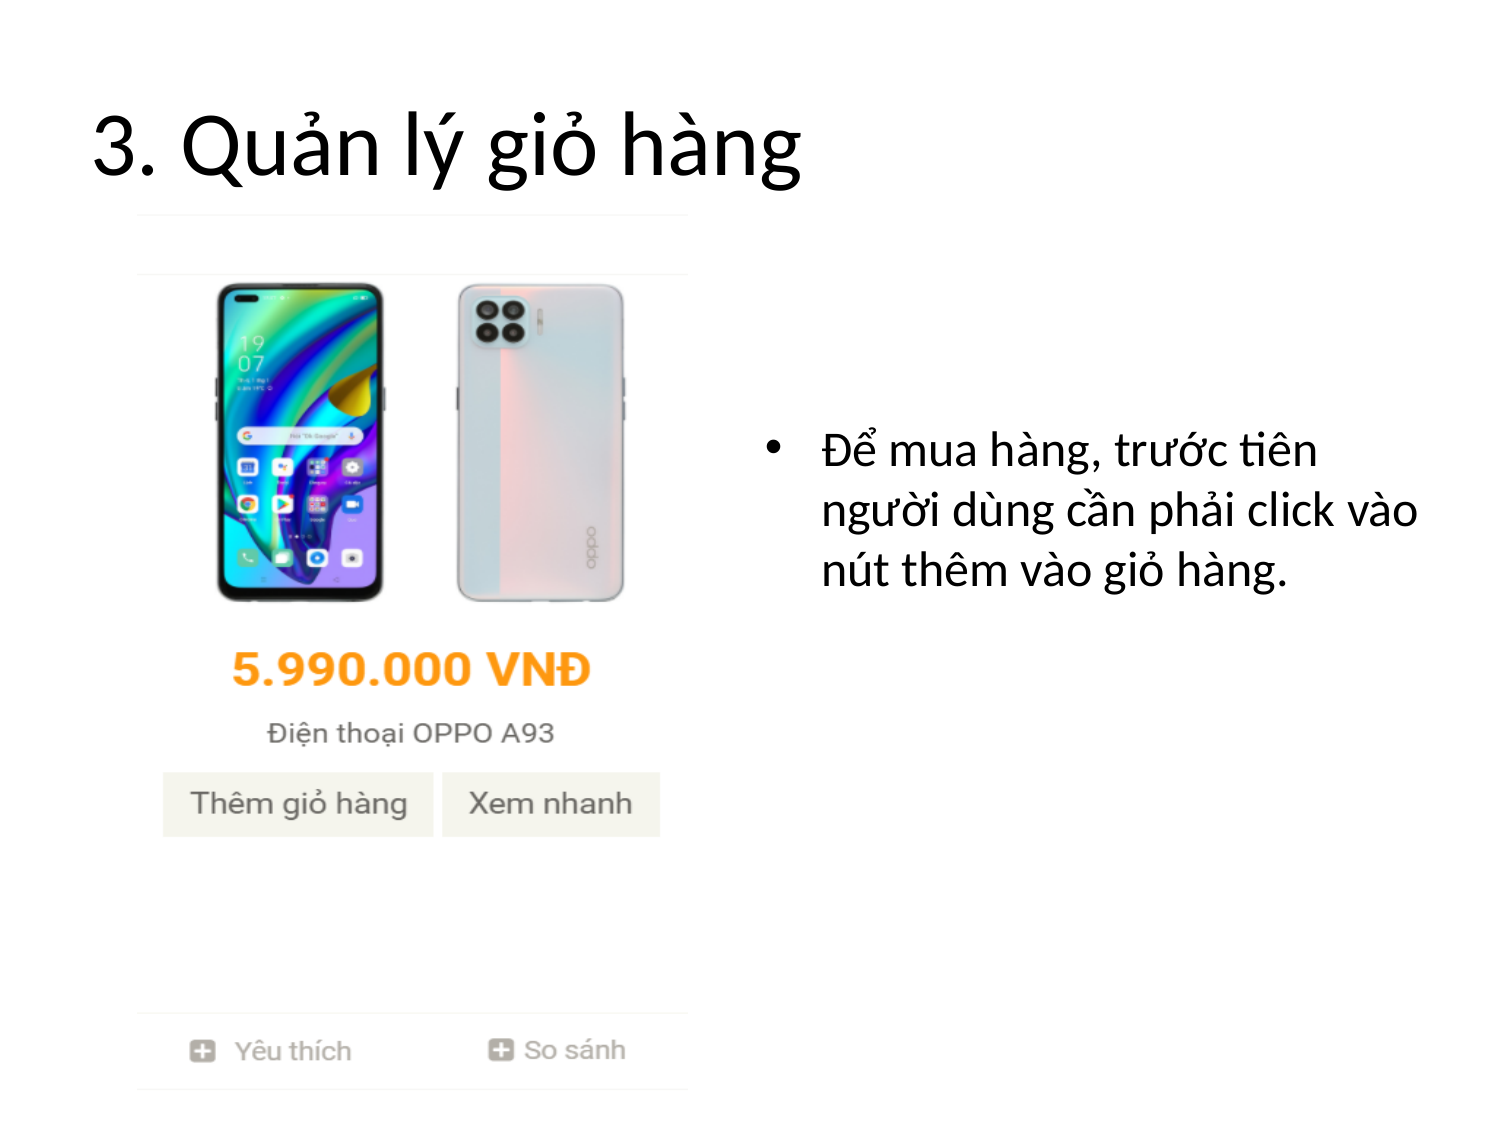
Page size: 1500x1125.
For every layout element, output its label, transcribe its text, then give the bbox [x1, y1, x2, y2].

picture [137, 212, 688, 1125]
text_box Để mua hàng, trước tiên người dùng cần phải click vào nút thêm vào giỏ hàng. [750, 409, 1450, 605]
title 3. Quản lý giỏ hàng [75, 45, 1425, 233]
